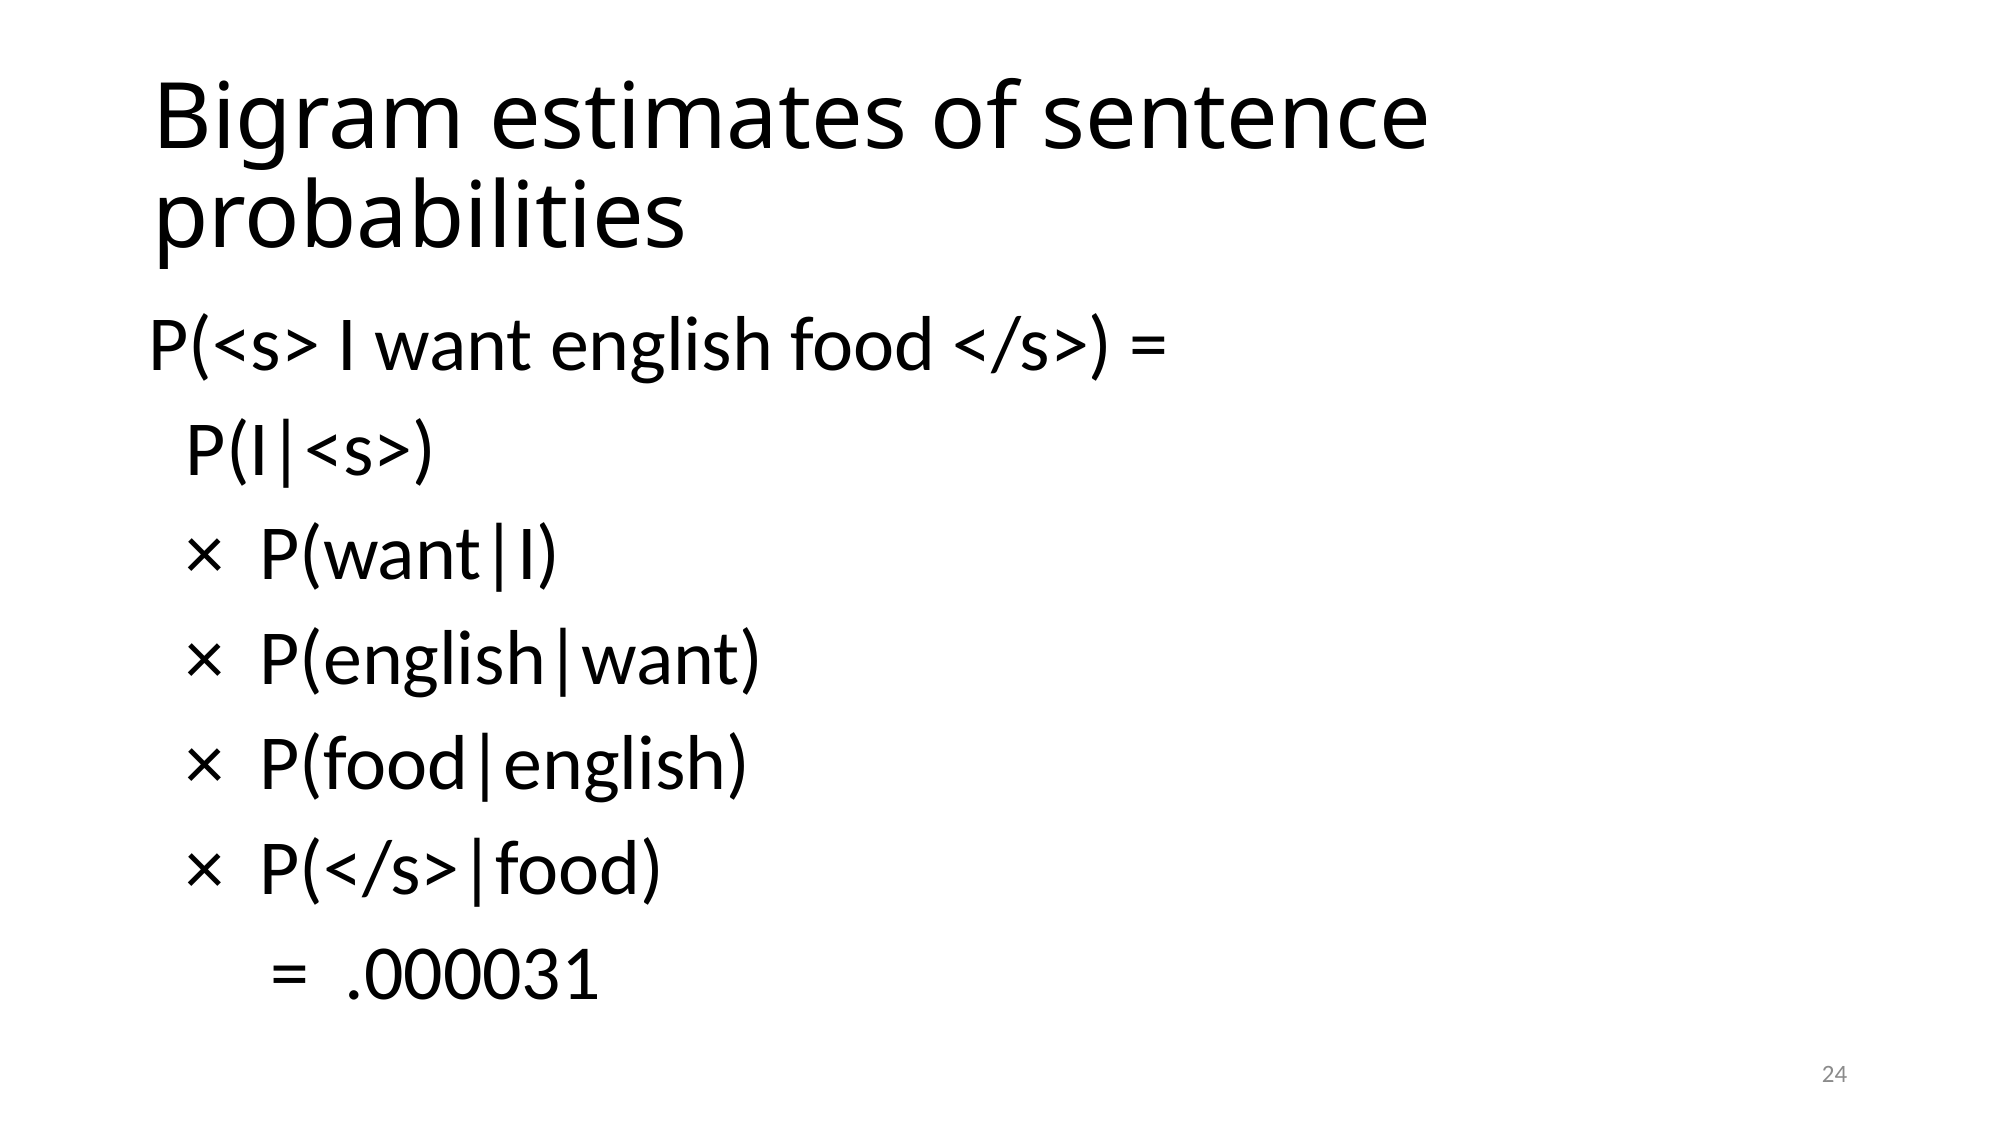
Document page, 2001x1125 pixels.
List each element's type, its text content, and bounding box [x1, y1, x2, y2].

title Bigram estimates of sentence probabilities [137, 59, 1863, 278]
slide_number 24 [1412, 1042, 1863, 1103]
list P(<s> I want english food </s>) = P(I|<s>) × P(want|I) × P(english|want) × P(food|english) × P(</s>|food) = .000031 [133, 295, 2000, 1025]
